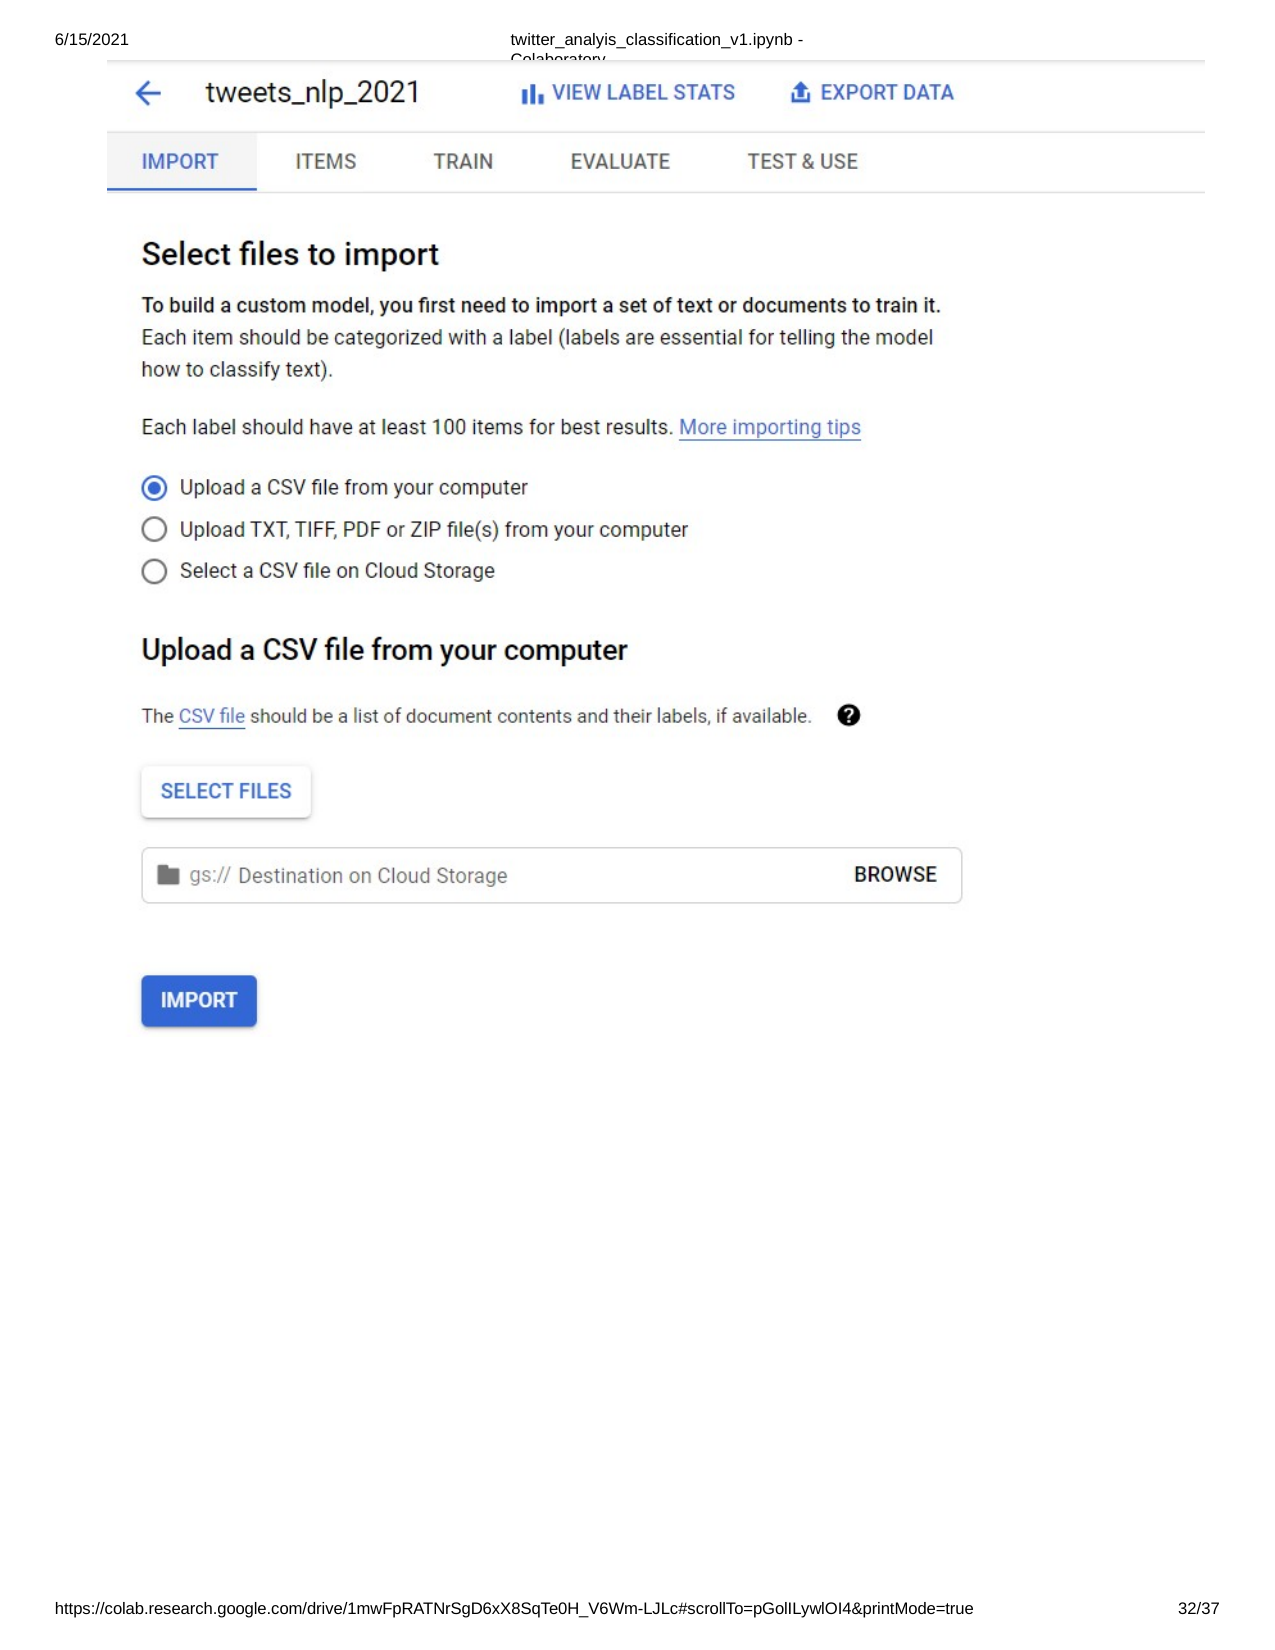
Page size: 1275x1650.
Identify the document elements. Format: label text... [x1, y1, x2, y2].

text_box twitter_analyis_classification_v1.ipynb - Colaboratory [508, 27, 904, 58]
footer https://colab.research.google.com/drive/1mwFpRATNrSgD6xX8SqTe0H_V6Wm-LJLc#scrollTo=pGolILywlOI4&printMode=true [53, 1597, 986, 1650]
picture [106, 60, 1205, 1037]
text_box 6/15/2021 [52, 27, 132, 50]
slide_number 26/37 [1171, 1597, 1222, 1650]
